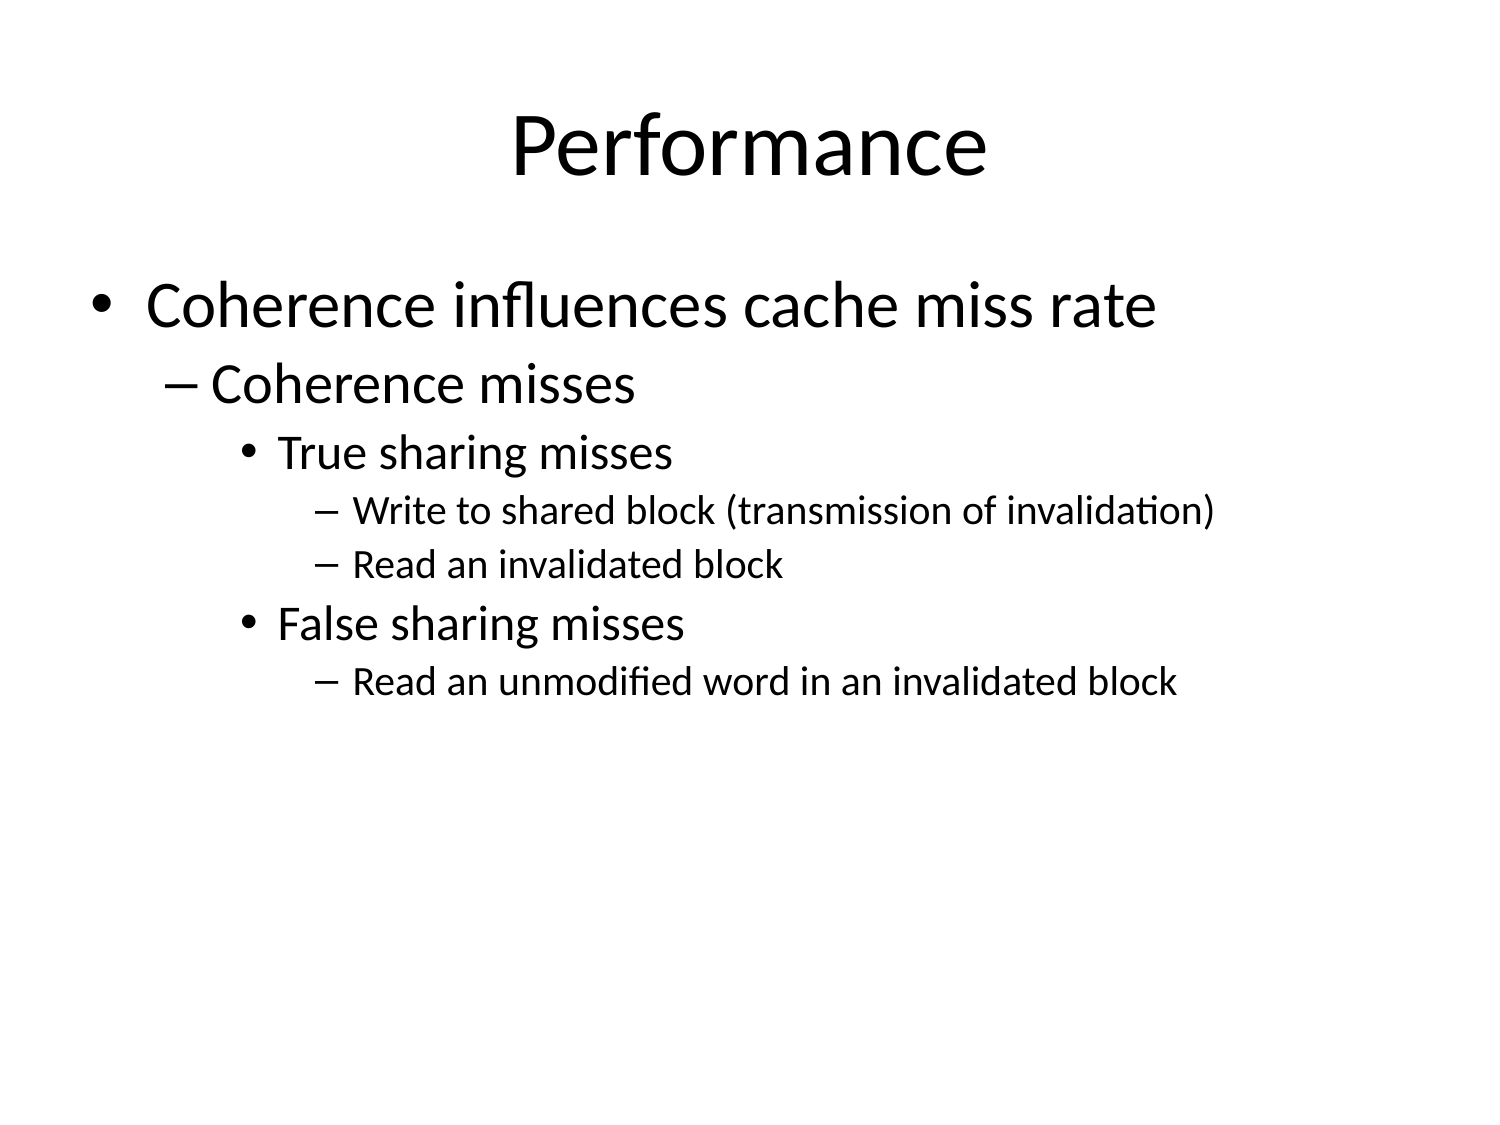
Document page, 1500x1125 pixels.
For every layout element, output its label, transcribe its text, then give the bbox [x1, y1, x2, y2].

list Coherence influences cache miss rate Coherence misses True sharing misses Write to shared block (transmission of invalidation) Read an invalidated block False sharing misses Read an unmodified word in an invalidated block [75, 262, 1425, 1005]
title Performance [75, 45, 1425, 233]
